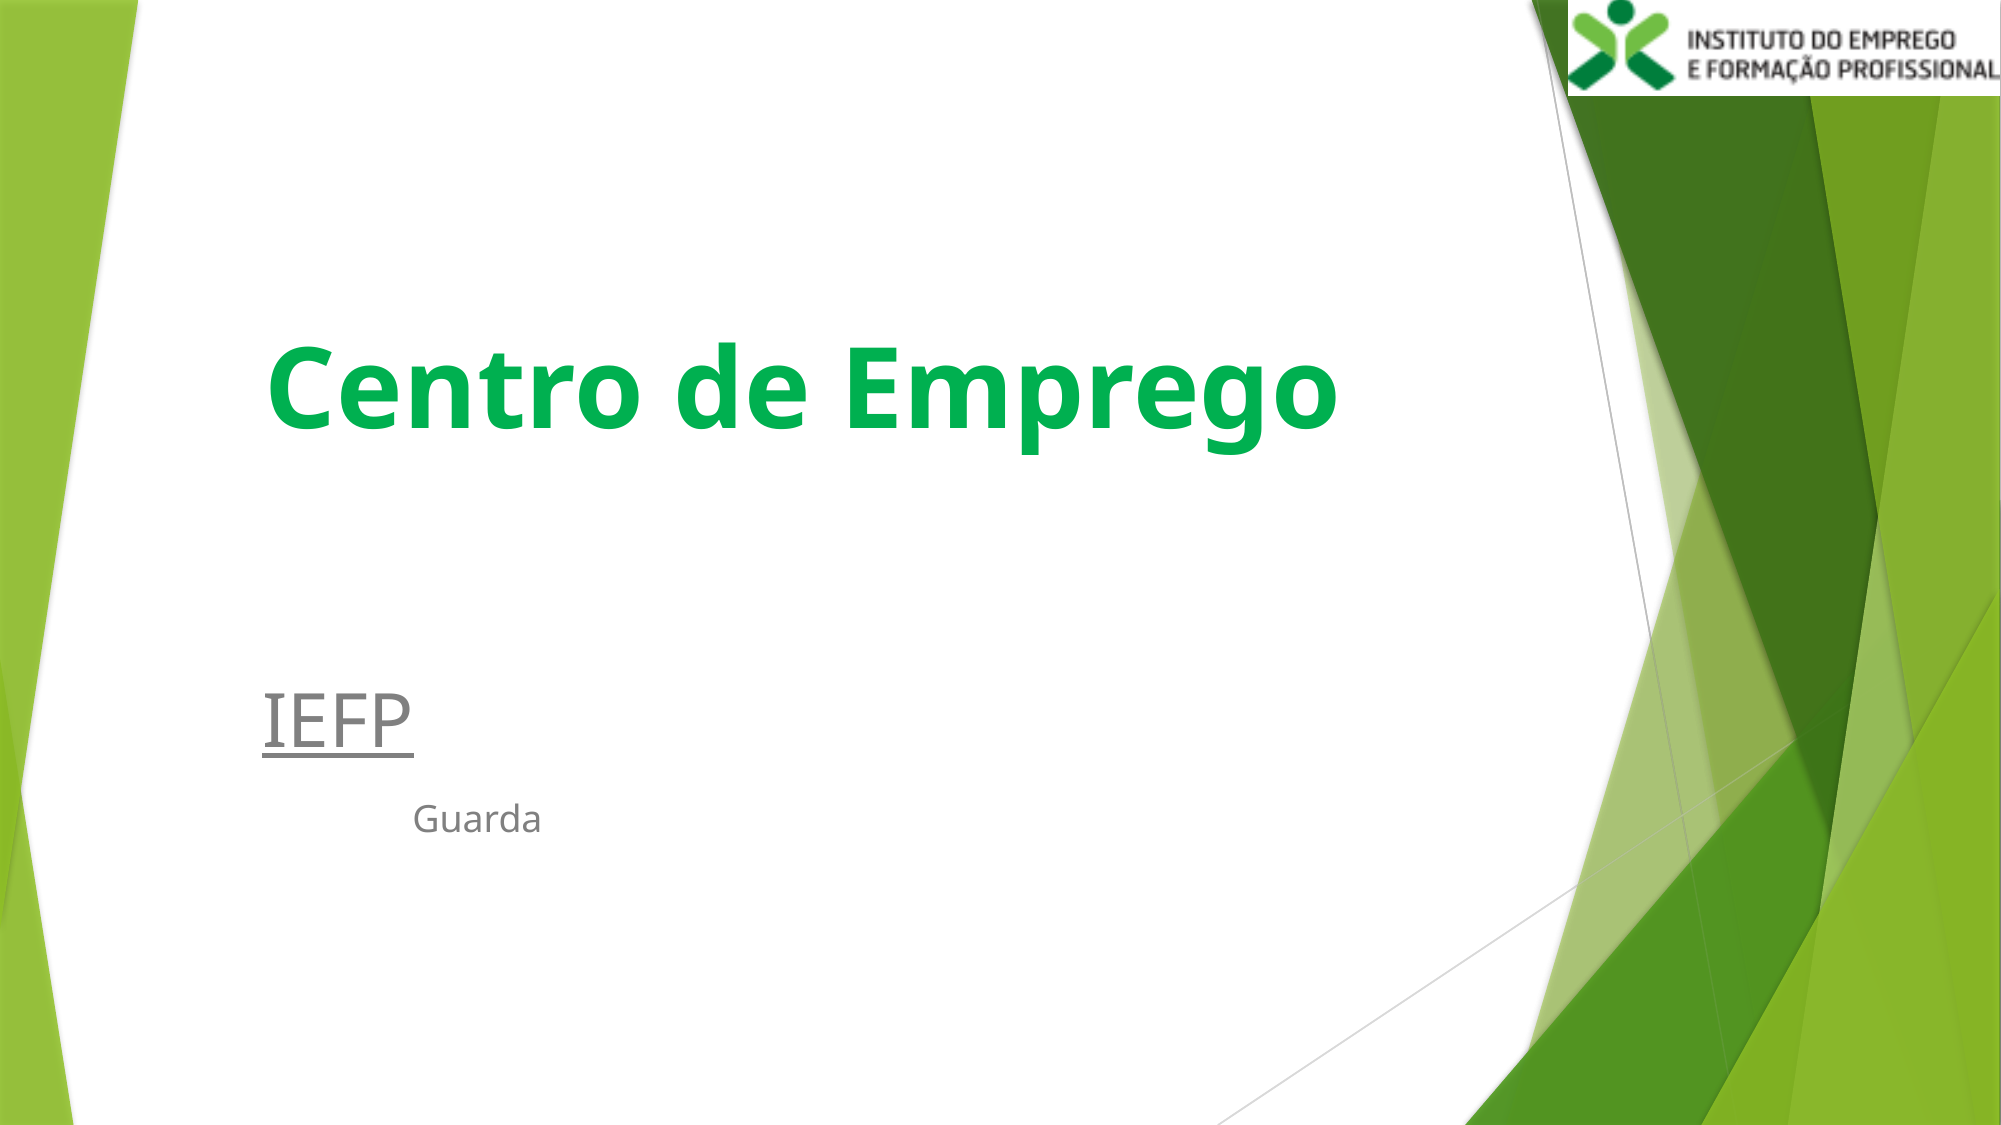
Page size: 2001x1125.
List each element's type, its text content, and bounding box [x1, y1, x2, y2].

title Centro de Emprego [249, 184, 1750, 459]
picture [1568, 0, 2000, 97]
subtitle IEFP Guarda [247, 664, 1522, 845]
